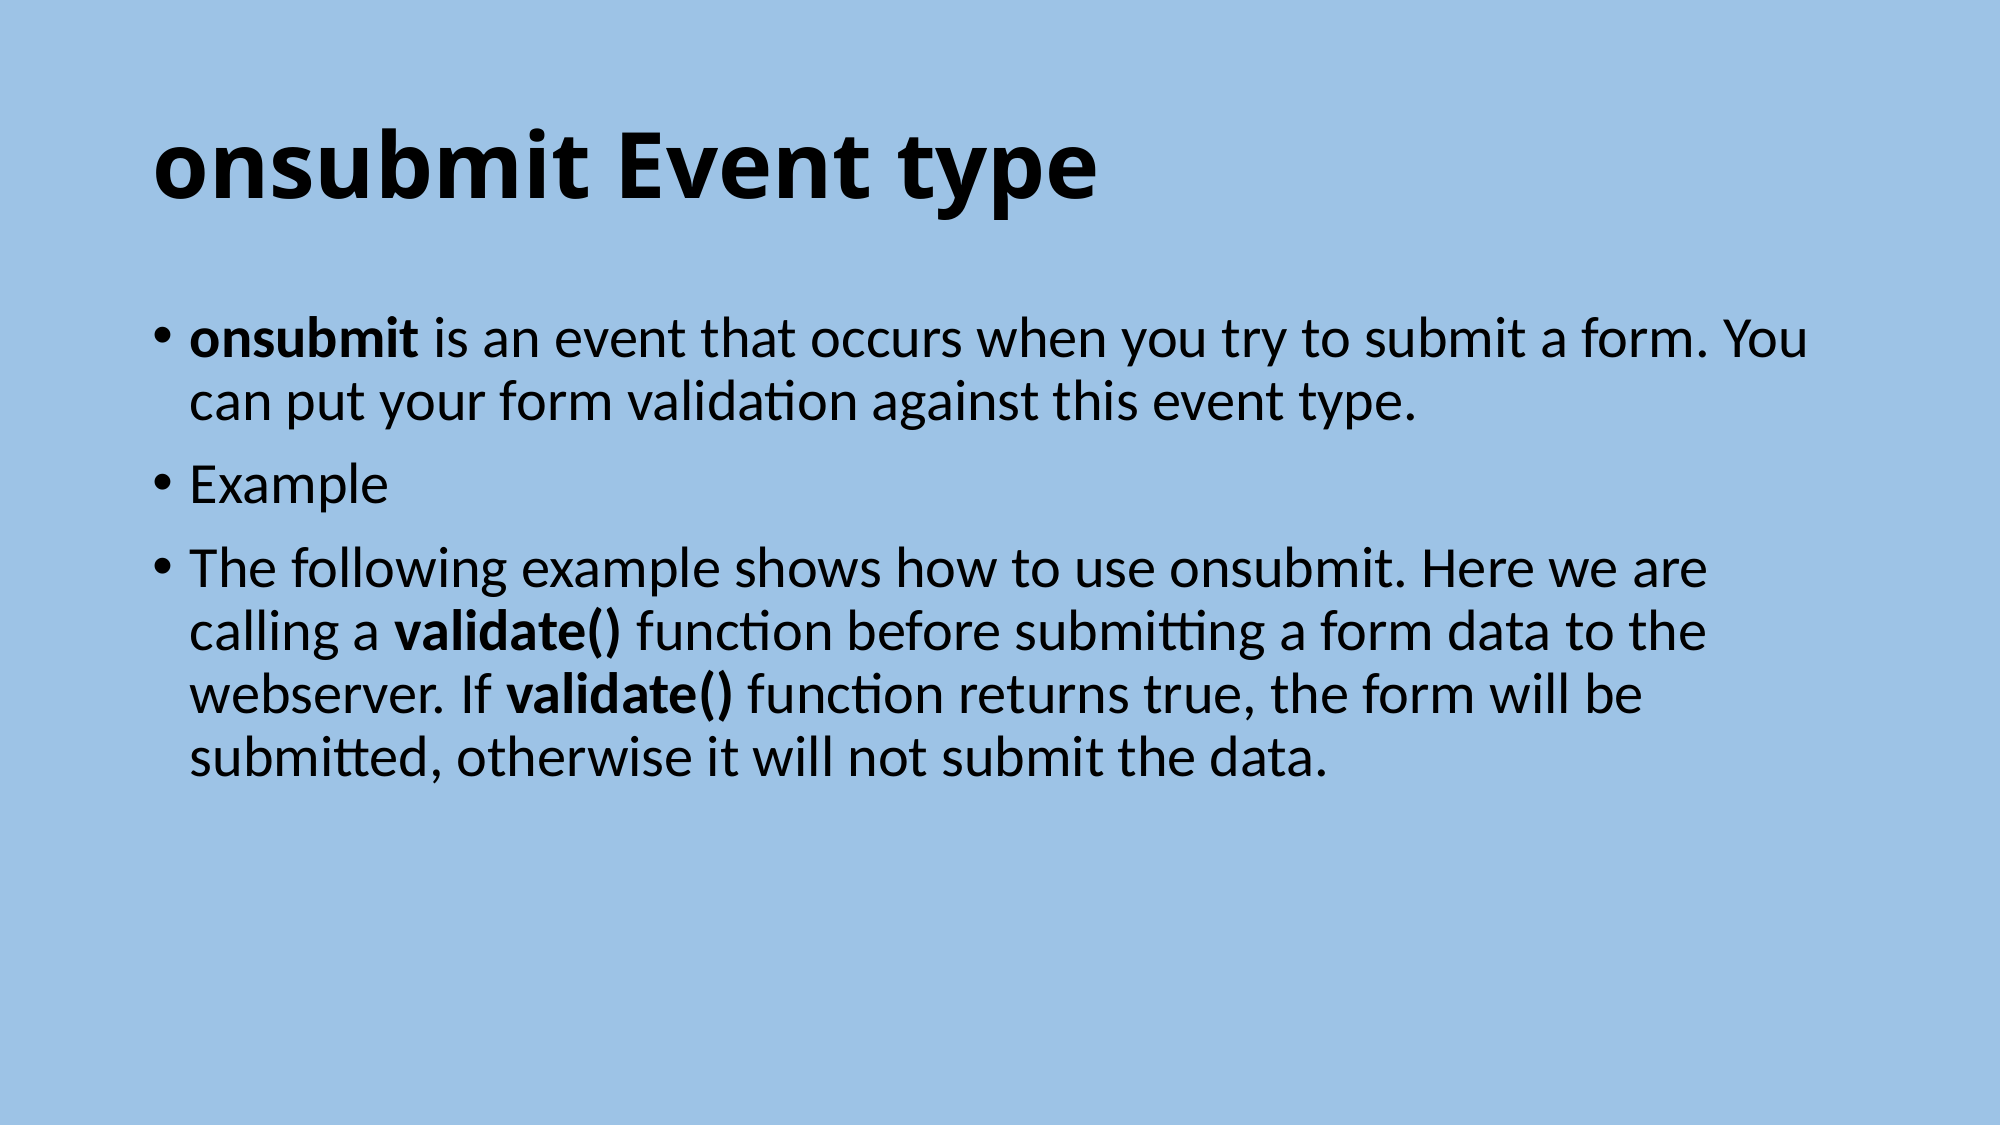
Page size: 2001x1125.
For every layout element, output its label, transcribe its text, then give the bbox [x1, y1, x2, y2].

title onsubmit Event type [137, 59, 1863, 278]
list onsubmit is an event that occurs when you try to submit a form. You can put your form validation against this event type. Example The following example shows how to use onsubmit. Here we are calling a validate() function before submitting a form data to the webserver. If validate() function returns true, the form will be submitted, otherwise it will not submit the data. [137, 299, 1863, 1014]
